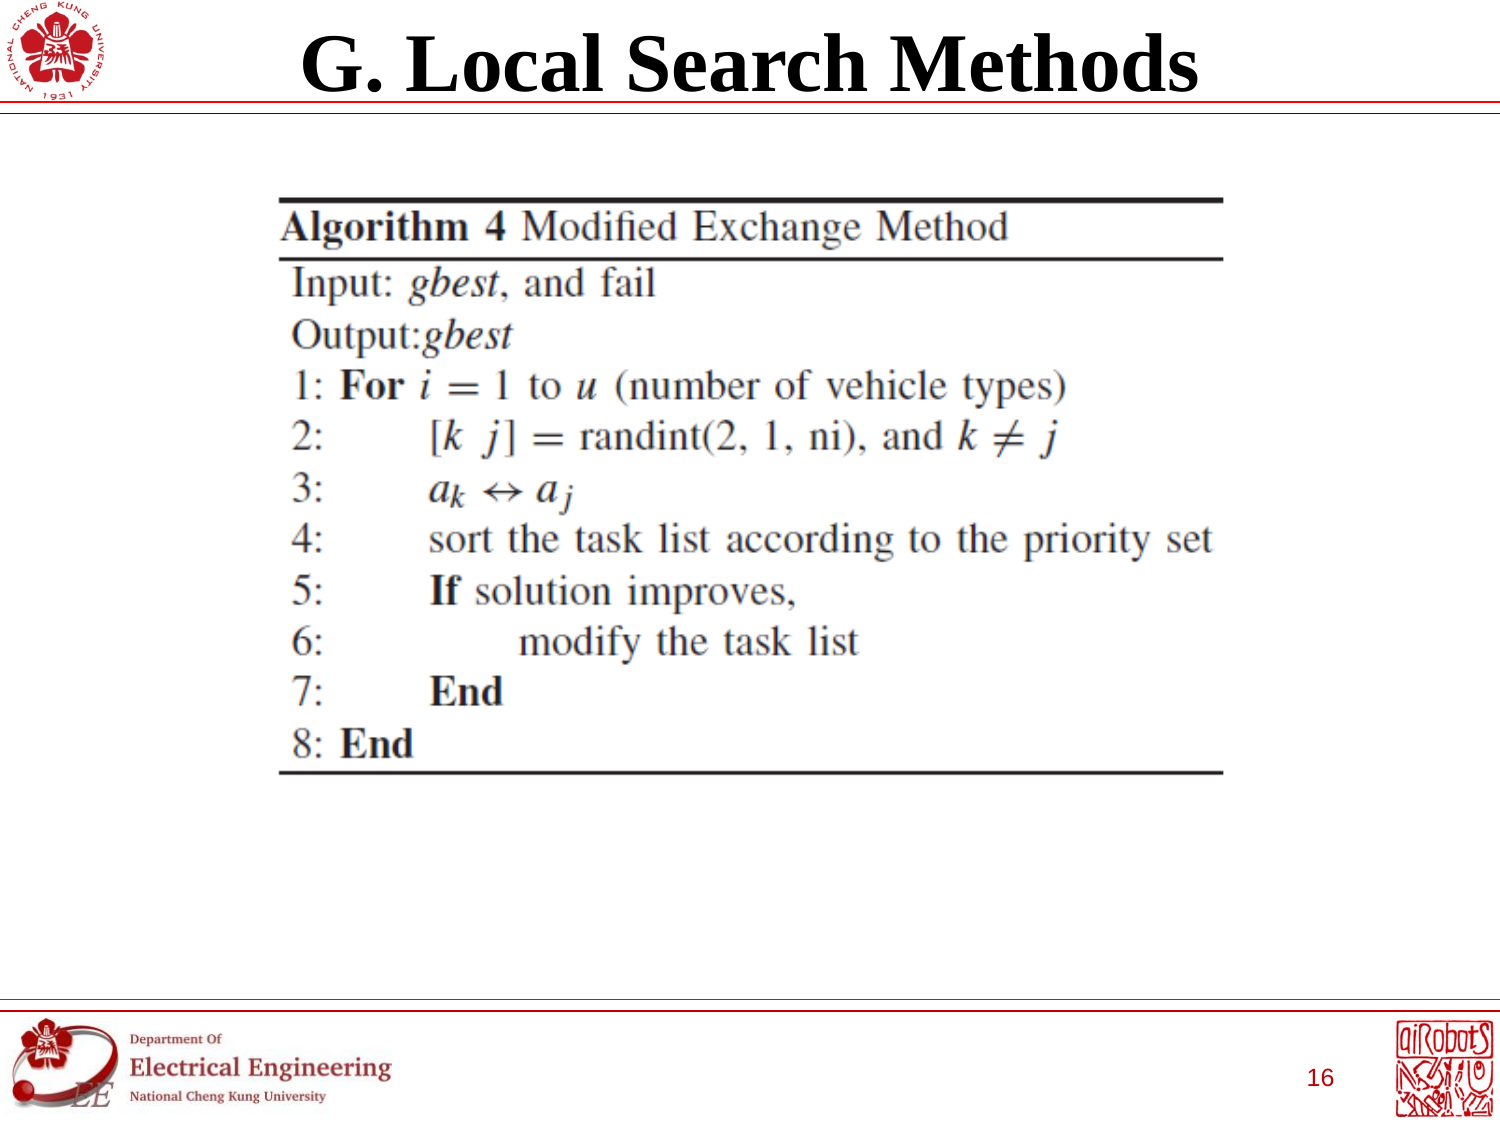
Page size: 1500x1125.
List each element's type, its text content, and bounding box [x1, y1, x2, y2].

picture [5, 0, 107, 101]
slide_number 16 [1281, 1046, 1360, 1106]
text_box G. Local Search Methods [126, 6, 1374, 101]
text_box [88, 157, 1447, 313]
picture [5, 1016, 392, 1118]
picture [1394, 1016, 1495, 1118]
picture [276, 197, 1224, 792]
